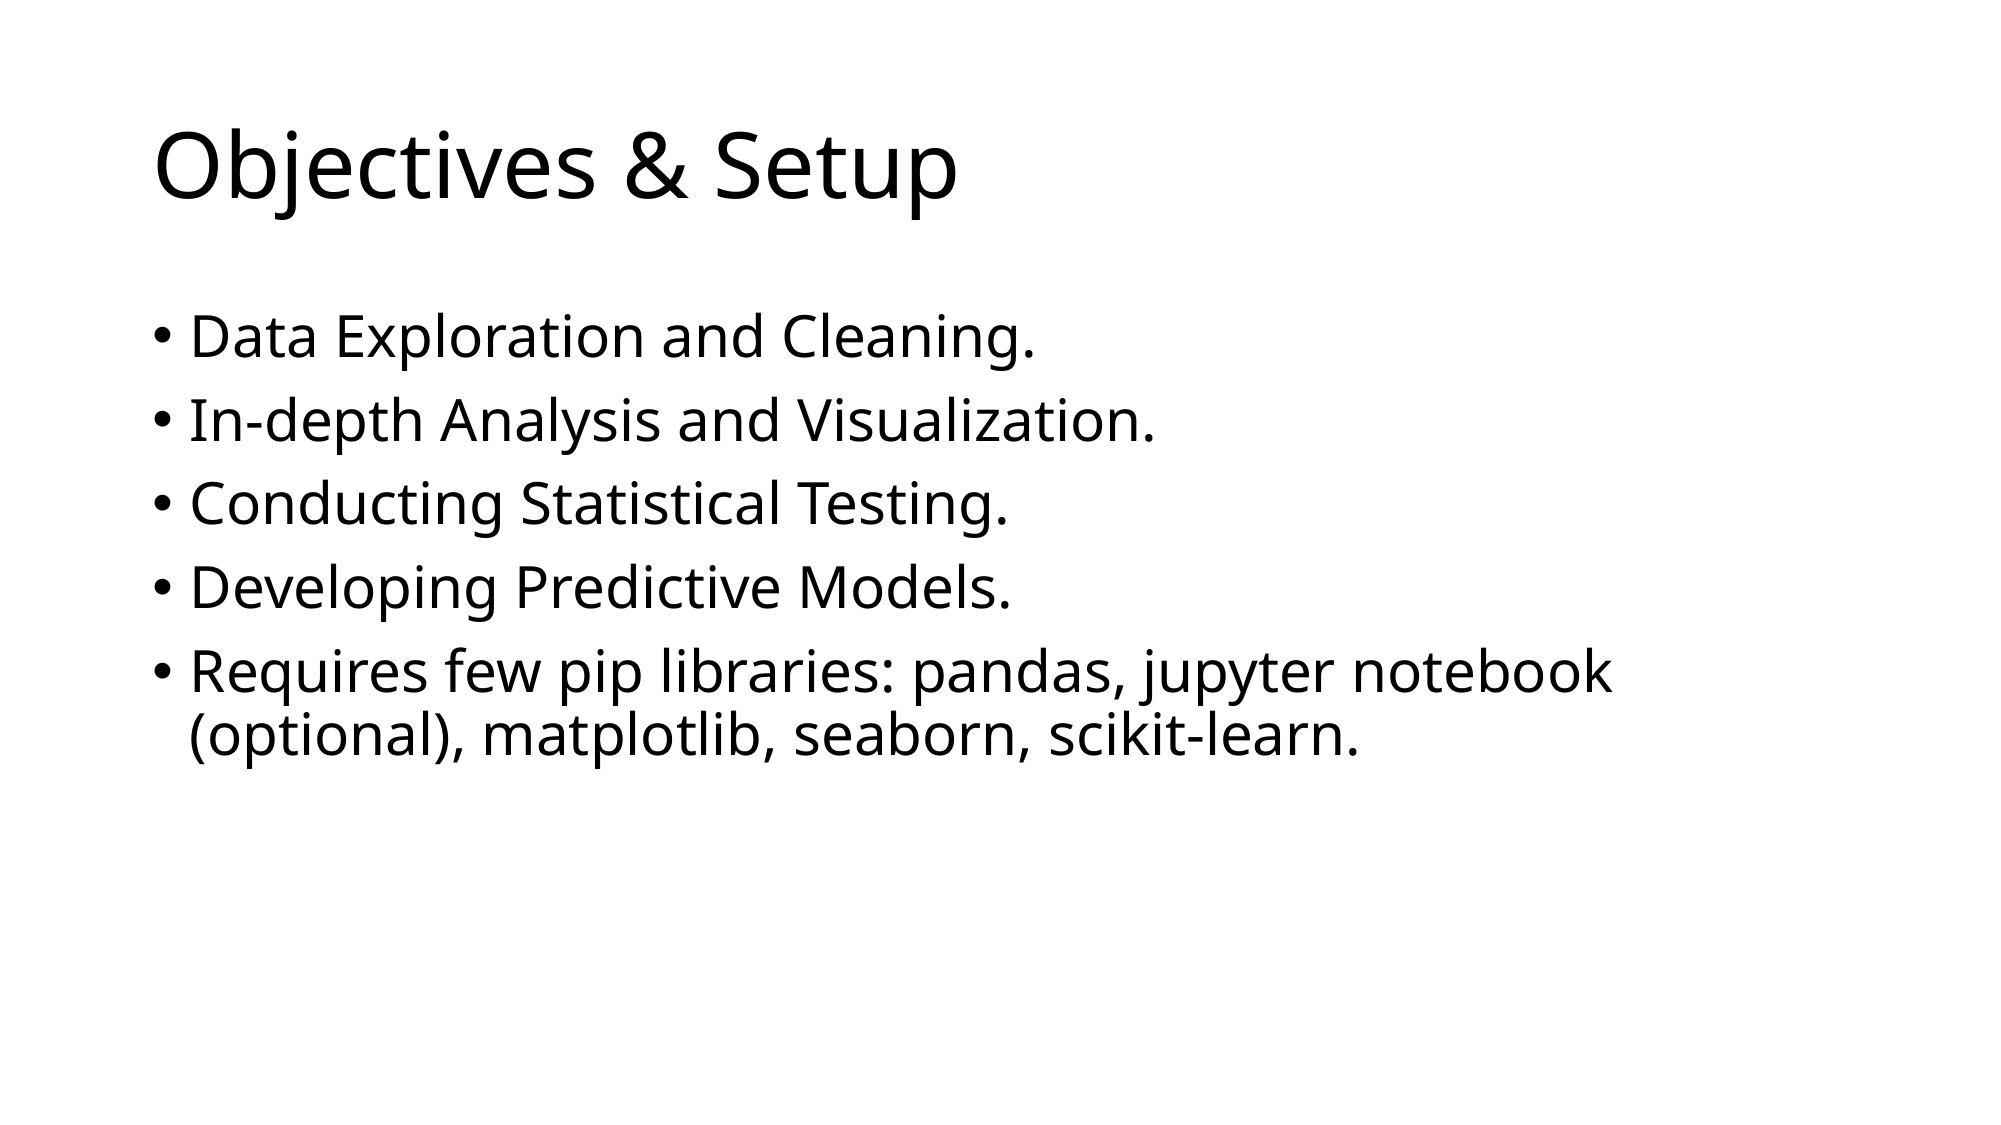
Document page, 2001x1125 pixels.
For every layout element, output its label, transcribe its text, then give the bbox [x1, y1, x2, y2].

title Objectives & Setup [137, 59, 1863, 278]
list Data Exploration and Cleaning. In-depth Analysis and Visualization. Conducting Statistical Testing. Developing Predictive Models. Requires few pip libraries: pandas, jupyter notebook (optional), matplotlib, seaborn, scikit-learn. [137, 299, 1863, 1014]
